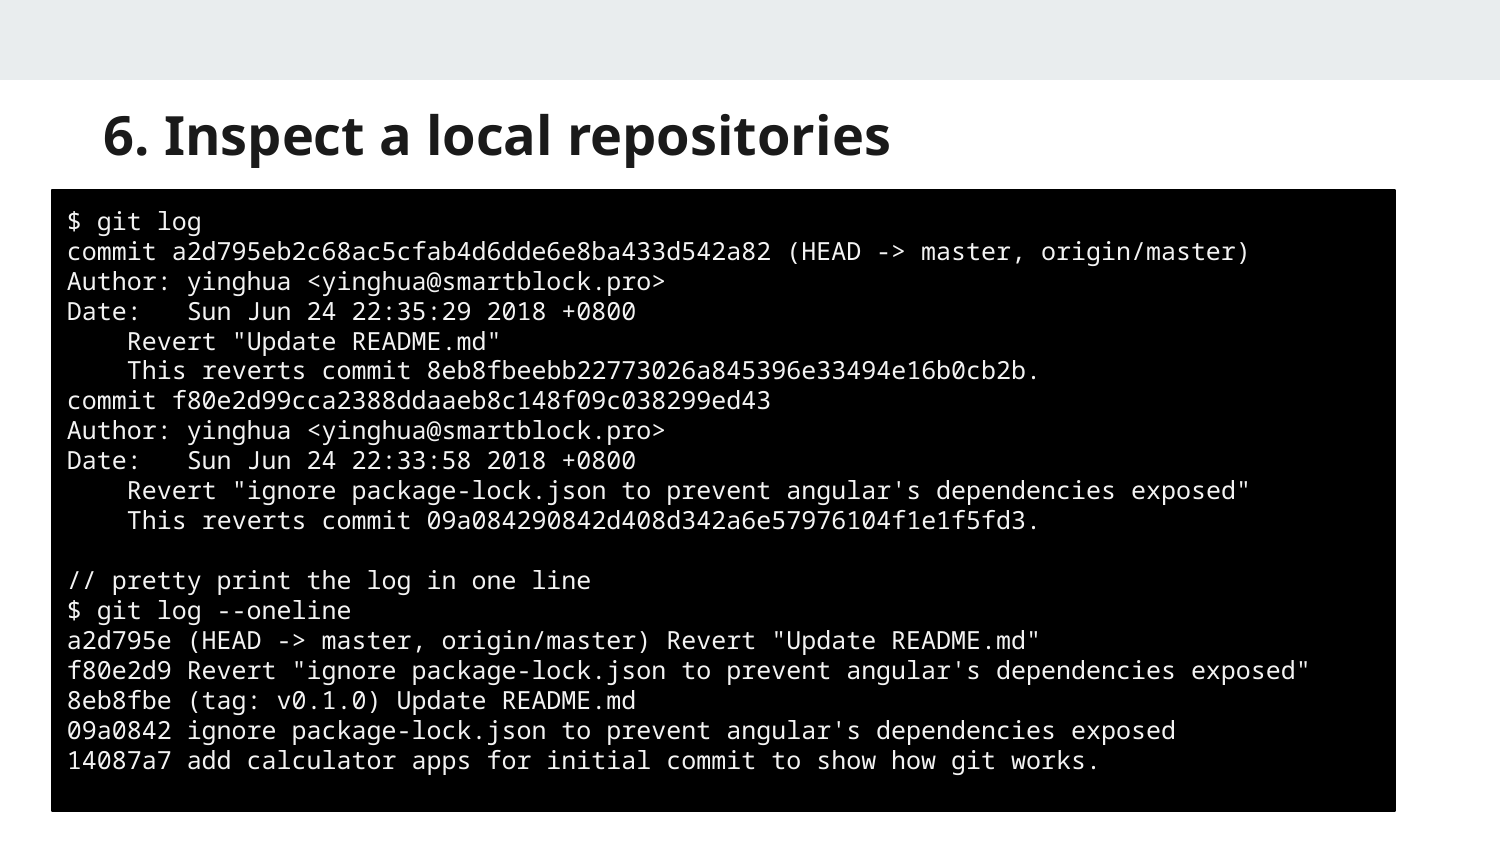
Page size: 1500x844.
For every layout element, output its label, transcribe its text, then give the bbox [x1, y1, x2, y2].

title 6. Inspect a local repositories [88, 86, 1351, 174]
text_box $ git log commit a2d795eb2c68ac5cfab4d6dde6e8ba433d542a82 (HEAD -> master, origin/master) Author: yinghua <yinghua@smartblock.pro> Date: Sun Jun 24 22:35:29 2018 +0800 Revert "Update README.md" This reverts commit 8eb8fbeebb22773026a845396e33494e16b0cb2b. commit f80e2d99cca2388ddaaeb8c148f09c038299ed43 Author: yinghua <yinghua@smartblock.pro> Date: Sun Jun 24 22:33:58 2018 +0800 Revert "ignore package-lock.json to prevent angular's dependencies exposed" This reverts commit 09a084290842d408d342a6e57976104f1e1f5fd3. // pretty print the log in one line $ git log --oneline a2d795e (HEAD -> master, origin/master) Revert "Update README.md" f80e2d9 Revert "ignore package-lock.json to prevent angular's dependencies exposed" 8eb8fbe (tag: v0.1.0) Update README.md 09a0842 ignore package-lock.json to prevent angular's dependencies exposed 14087a7 add calculator apps for initial commit to show how git works. [51, 190, 1395, 811]
